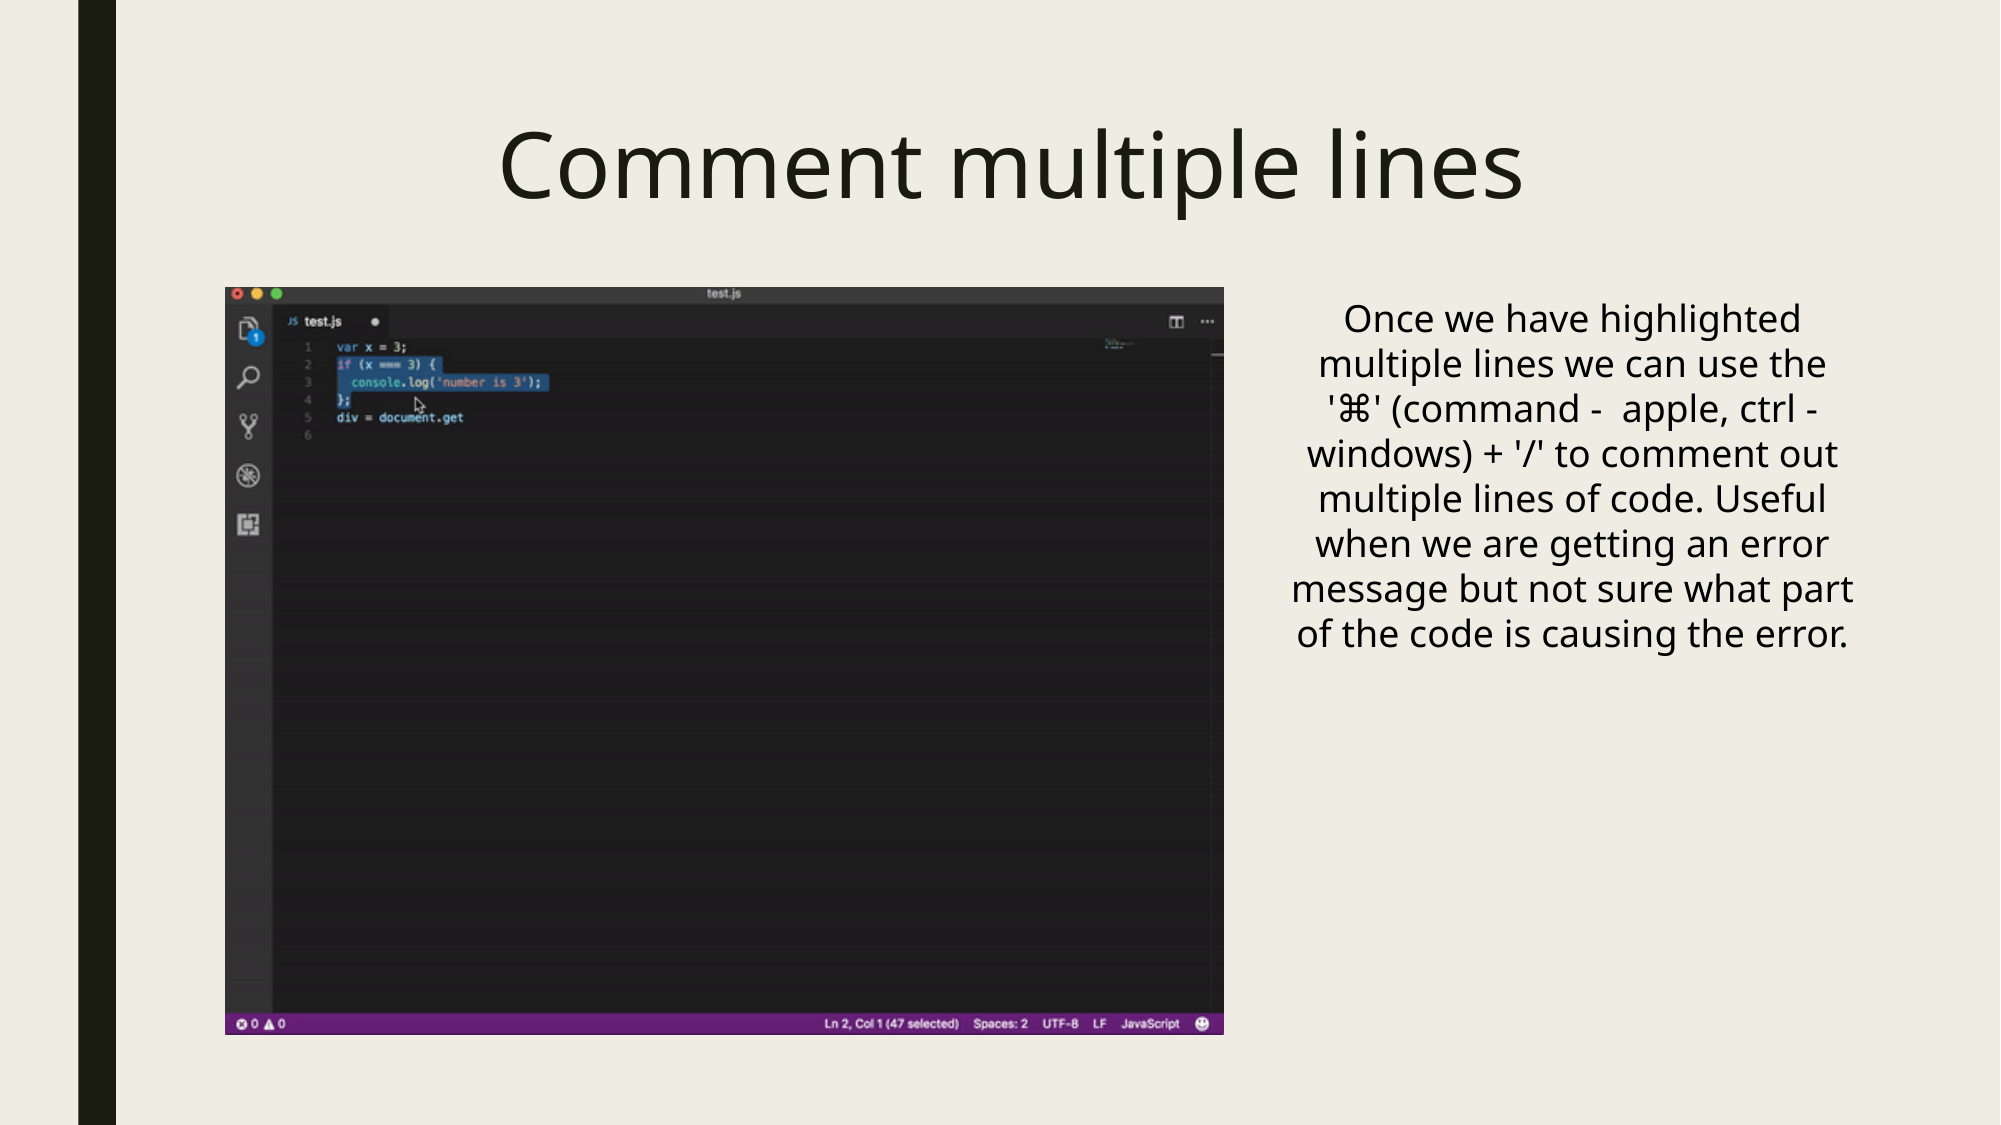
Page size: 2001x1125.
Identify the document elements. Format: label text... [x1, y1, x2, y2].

text_box Once we have highlighted multiple lines we can use the '⌘' (command - apple, ctrl - windows) + '/' to comment out multiple lines of code. Useful when we are getting an error message but not sure what part of the code is causing the error. [1272, 287, 1874, 663]
title Comment multiple lines [225, 112, 1800, 357]
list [224, 287, 1224, 1035]
